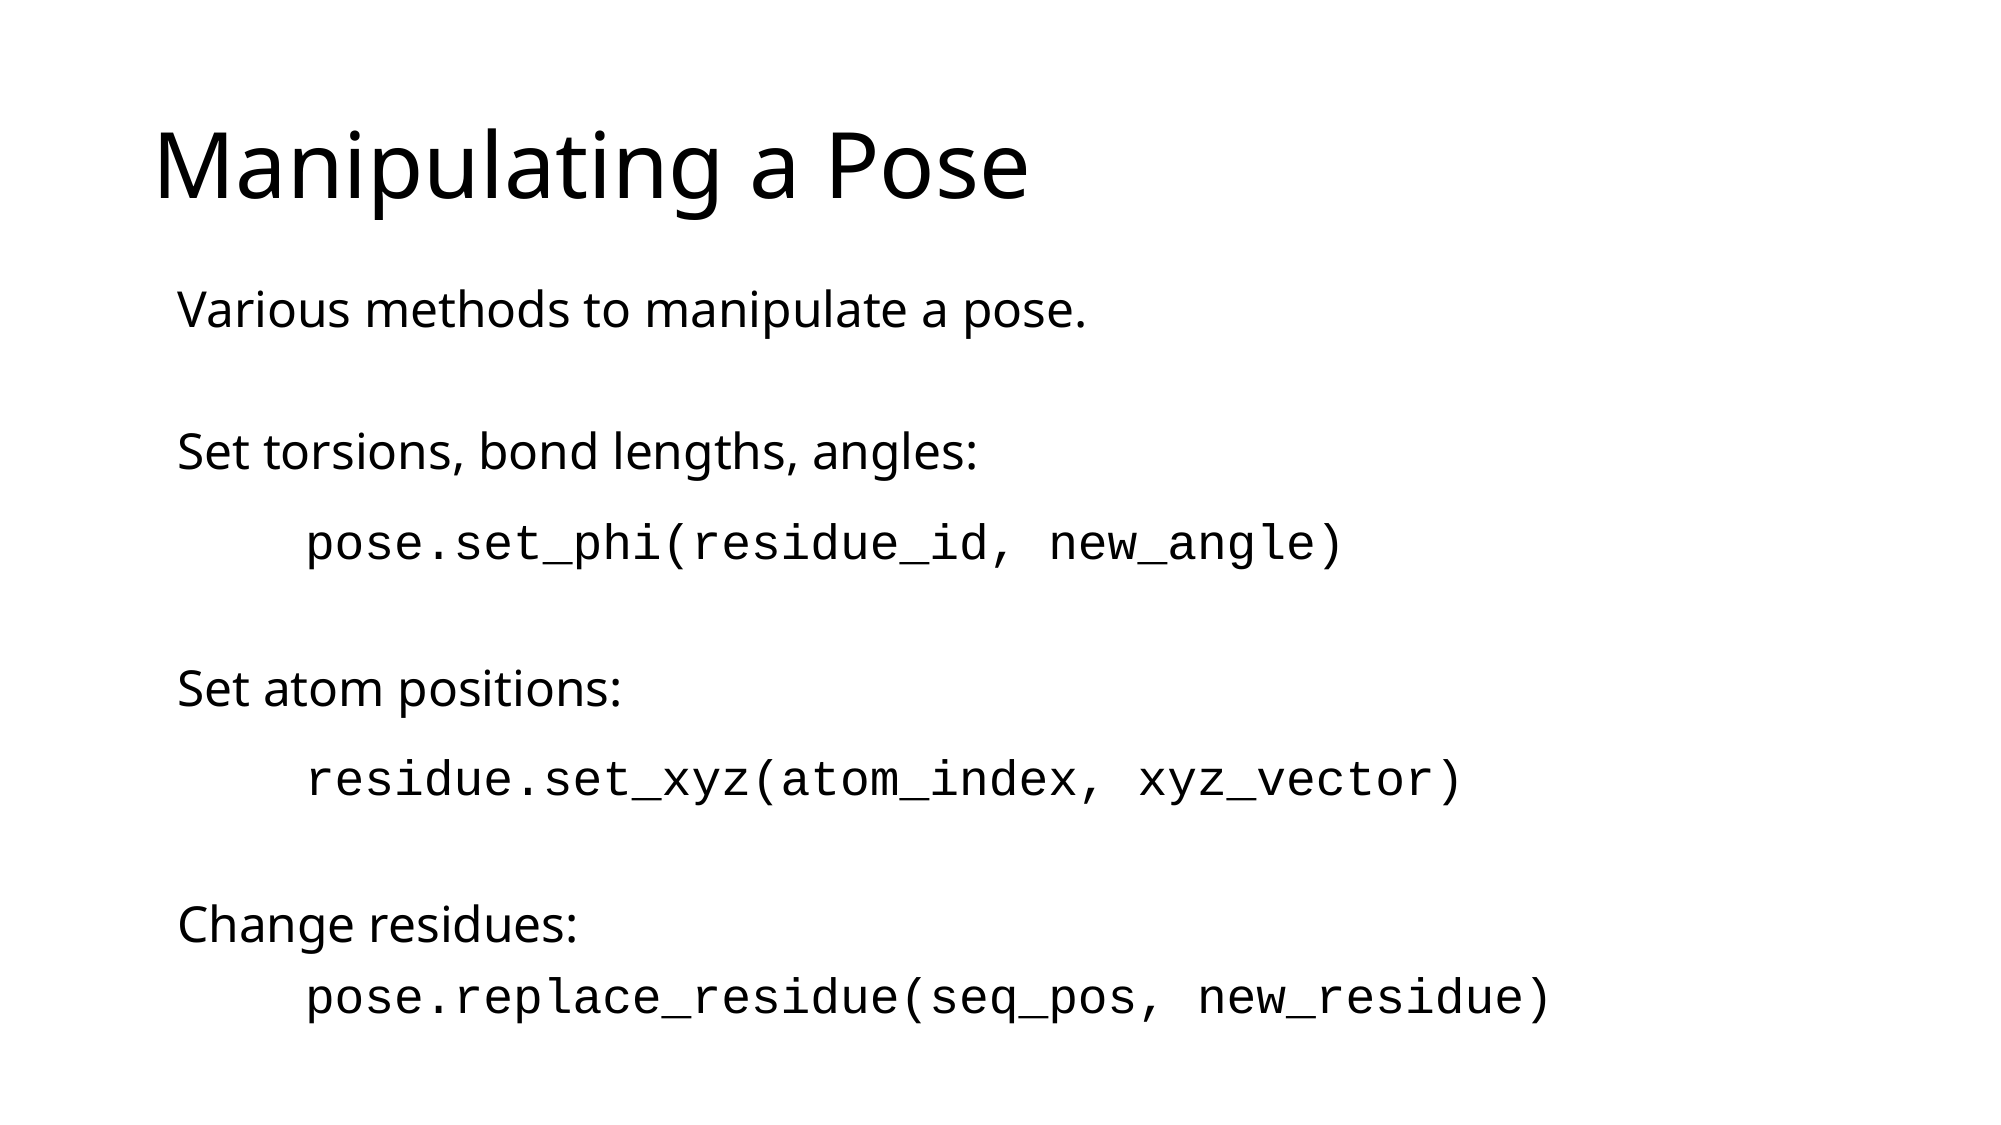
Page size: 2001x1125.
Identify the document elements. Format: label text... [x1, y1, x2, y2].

text_box Various methods to manipulate a pose. Set torsions, bond lengths, angles: pose.set_phi(residue_id, new_angle) Set atom positions: residue.set_xyz(atom_index, xyz_vector) Change residues: pose.replace_residue(seq_pos, new_residue) [162, 277, 1888, 1039]
title Manipulating a Pose [137, 59, 1863, 278]
